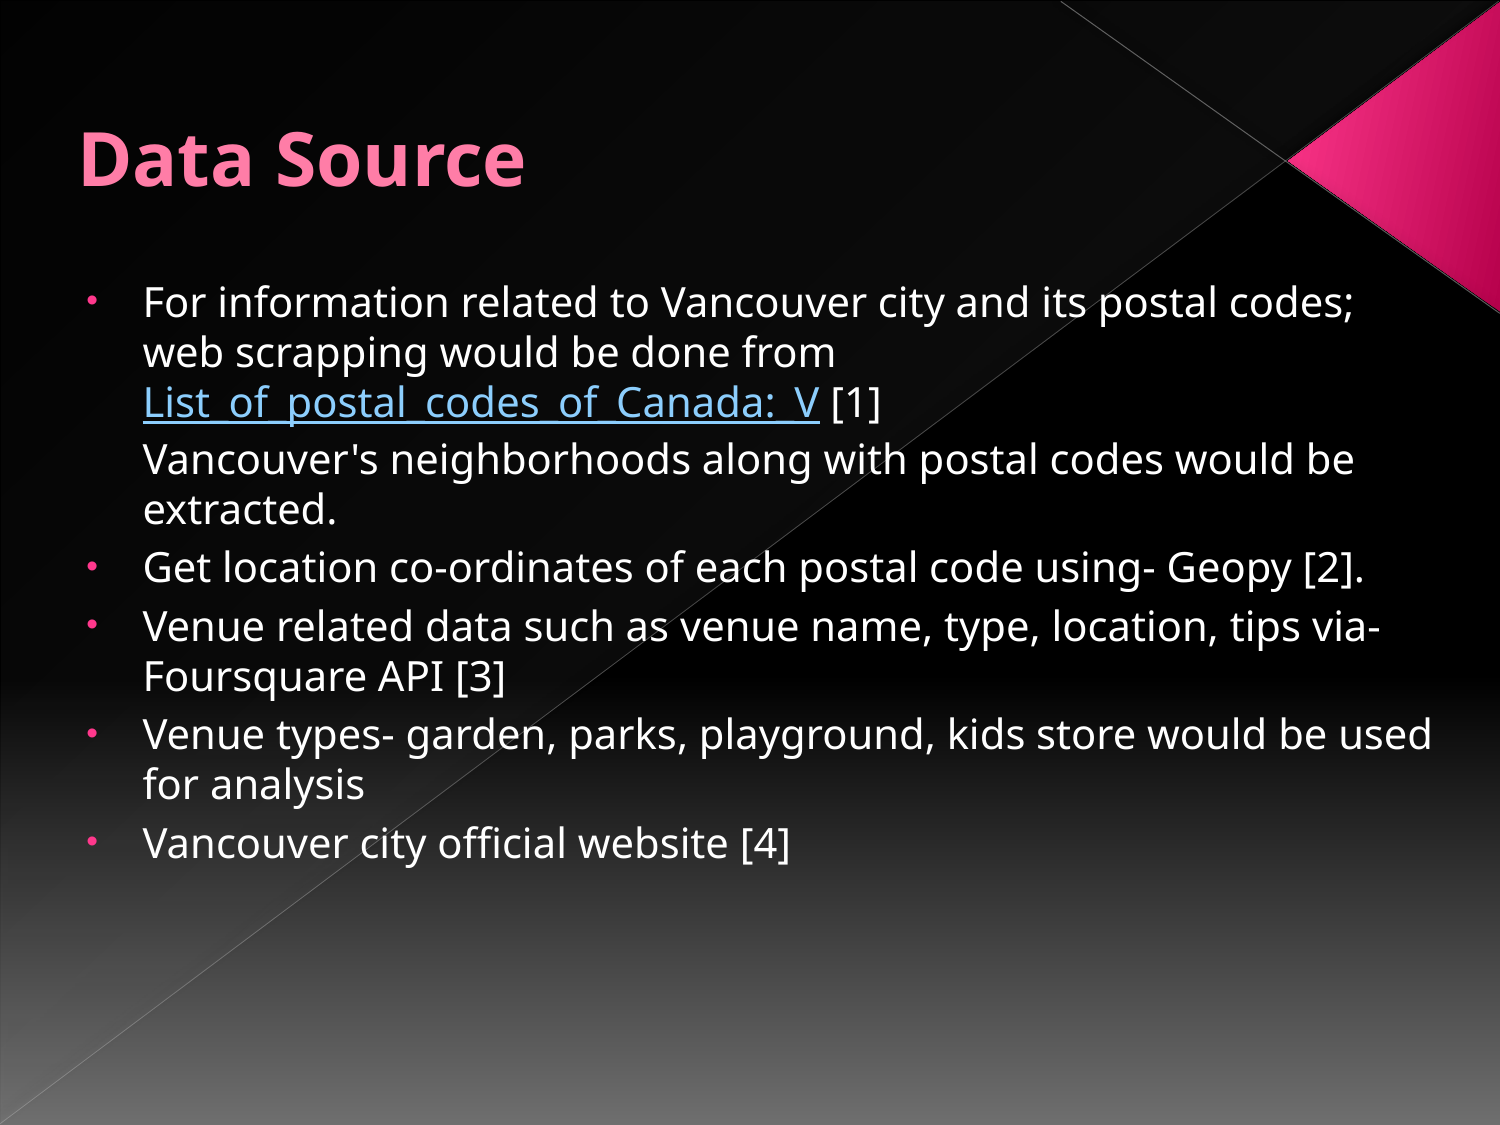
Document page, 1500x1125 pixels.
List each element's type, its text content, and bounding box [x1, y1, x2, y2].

title Data Source [62, 44, 1250, 267]
list For information related to Vancouver city and its postal codes; web scrapping would be done from List_of_postal_codes_of_Canada:_V [1] Vancouver's neighborhoods along with postal codes would be extracted. Get location co-ordinates of each postal code using- Geopy [2]. Venue related data such as venue name, type, location, tips via- Foursquare API [3] Venue types- garden, parks, playground, kids store would be used for analysis Vancouver city official website [4] [62, 267, 1459, 1083]
